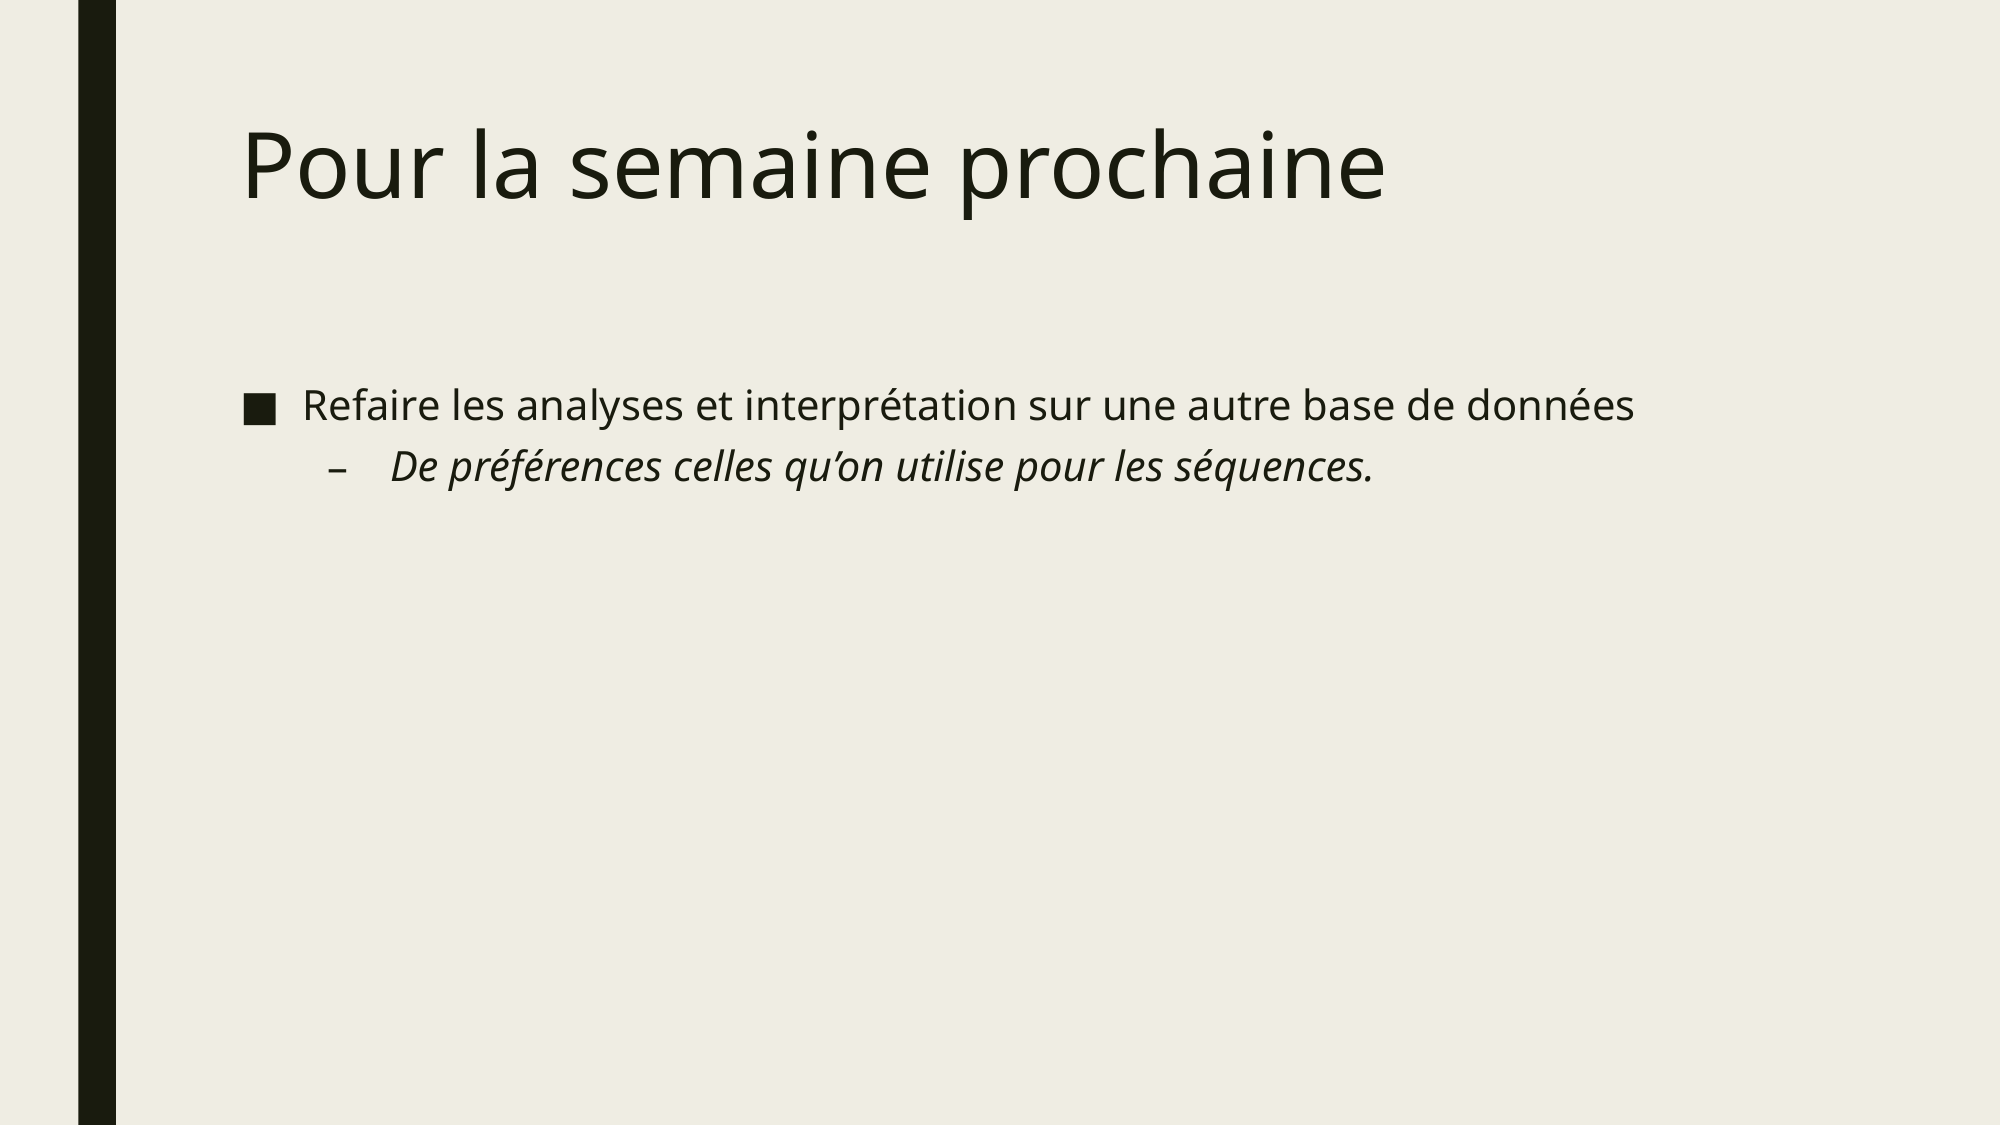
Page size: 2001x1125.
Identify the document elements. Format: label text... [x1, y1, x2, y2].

title Pour la semaine prochaine [225, 112, 1800, 357]
list Refaire les analyses et interprétation sur une autre base de données De préférences celles qu’on utilise pour les séquences. [225, 375, 1800, 963]
